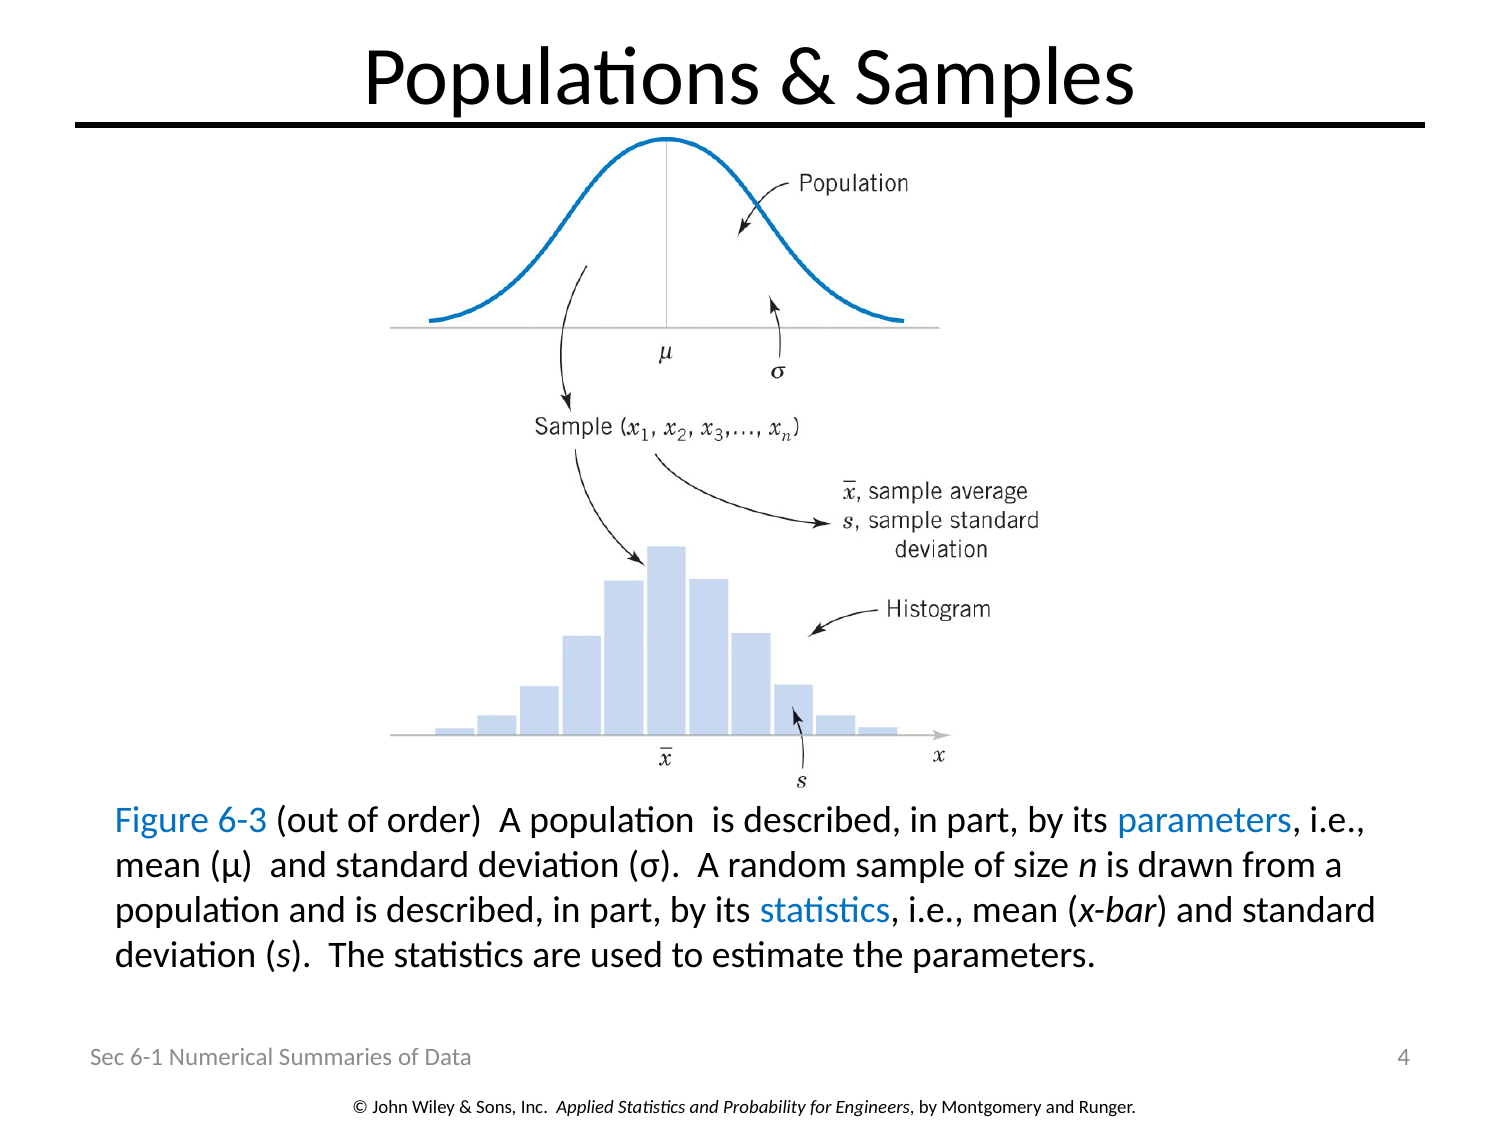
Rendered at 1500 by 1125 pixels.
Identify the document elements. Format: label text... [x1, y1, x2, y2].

text_box Figure 6-3 (out of order) A population is described, in part, by its parameters, i.e., mean (μ) and standard deviation (σ). A random sample of size n is drawn from a population and is described, in part, by its statistics, i.e., mean (x-bar) and standard deviation (s). The statistics are used to estimate the parameters. [99, 787, 1413, 983]
footer Sec 6-1 Numerical Summaries of Data [75, 1025, 888, 1085]
slide_number 4 [1250, 1025, 1425, 1085]
picture [390, 137, 1038, 788]
title Populations & Samples [75, 0, 1425, 143]
